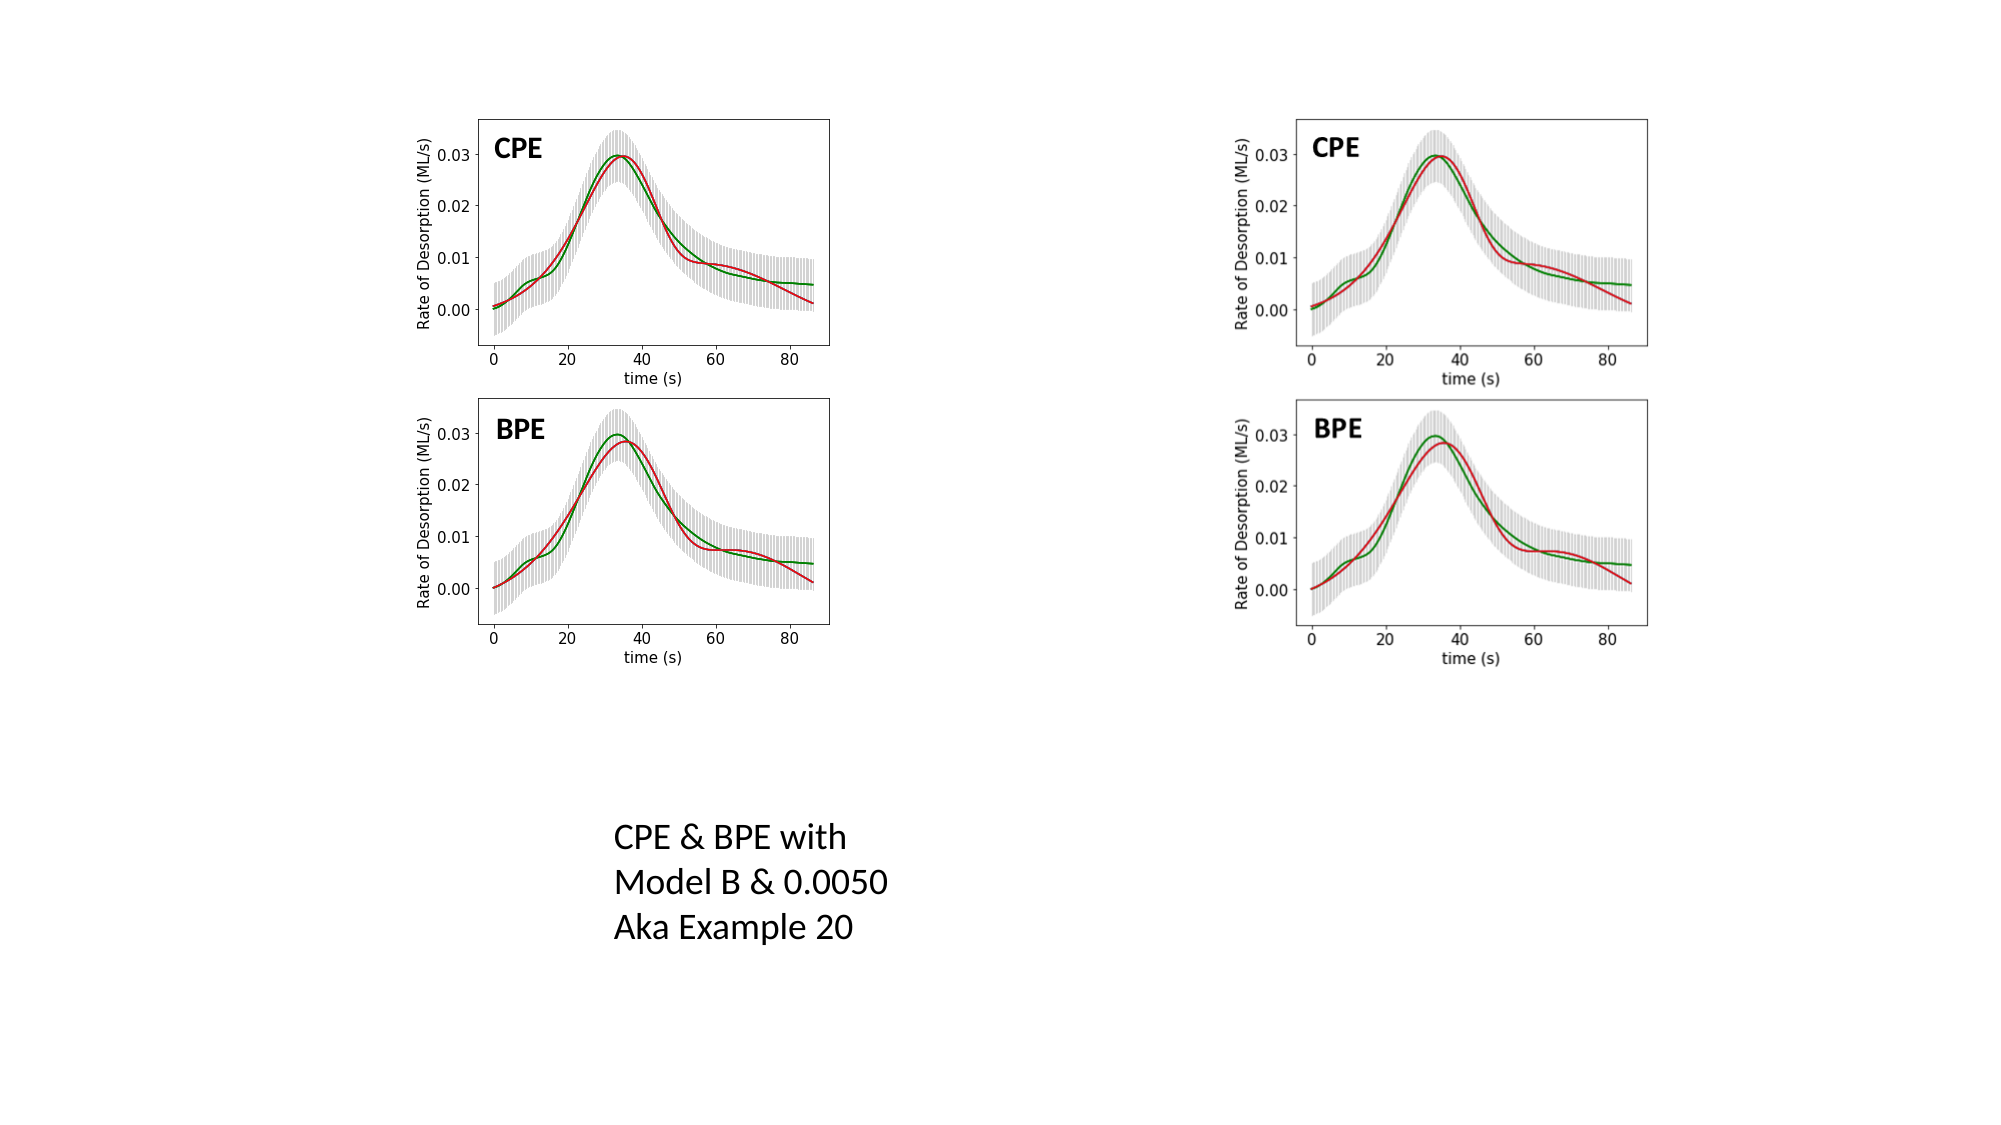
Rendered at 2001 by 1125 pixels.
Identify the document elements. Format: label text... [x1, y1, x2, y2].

text_box CPE & BPE with Model B & 0.0050 Aka Example 20 [598, 804, 965, 955]
picture [411, 113, 835, 673]
picture [1229, 113, 1653, 673]
